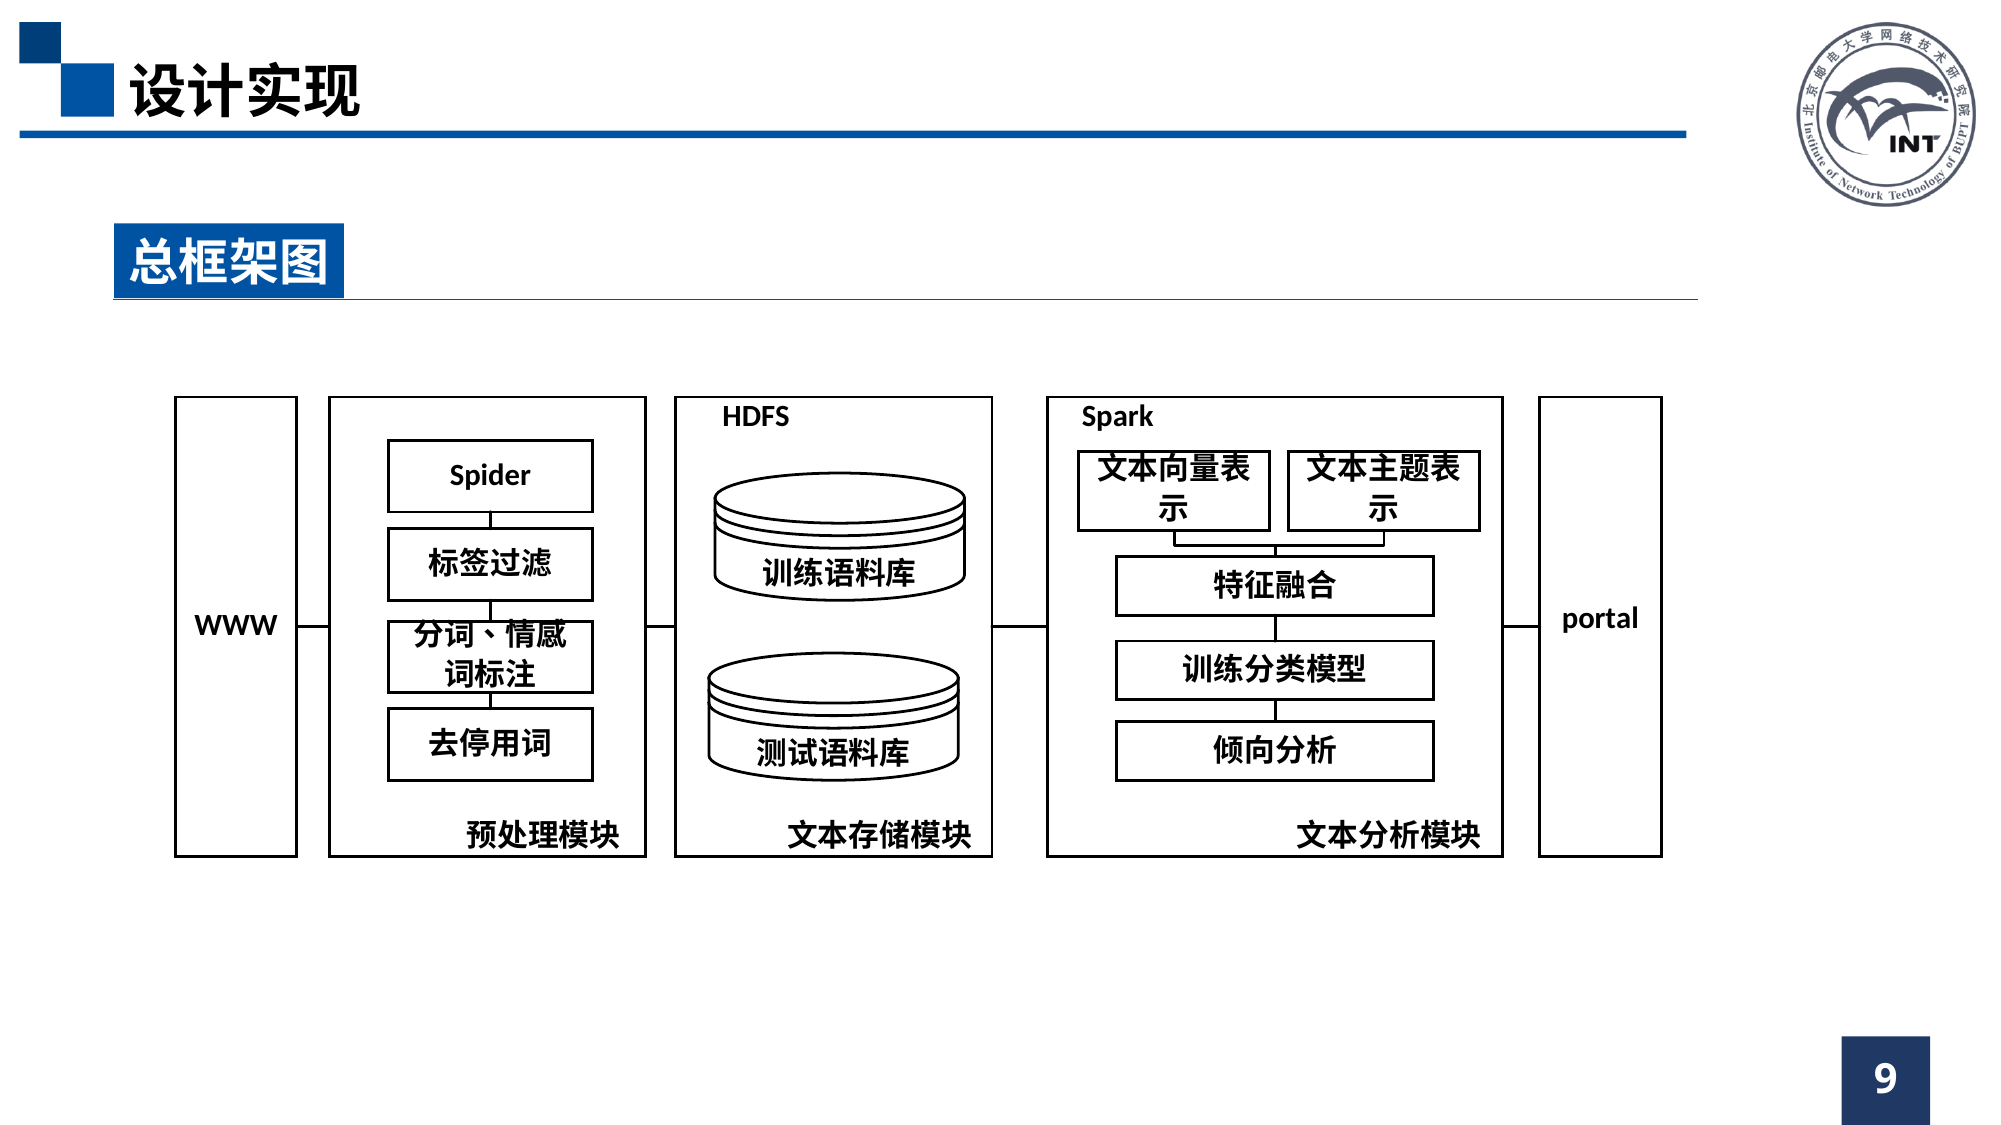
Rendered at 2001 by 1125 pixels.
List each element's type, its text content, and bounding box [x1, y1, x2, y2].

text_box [112, 223, 1698, 300]
text_box 设计实现 [113, 47, 1000, 132]
slide_number 9 [1771, 1050, 2000, 1111]
picture [170, 385, 1666, 870]
